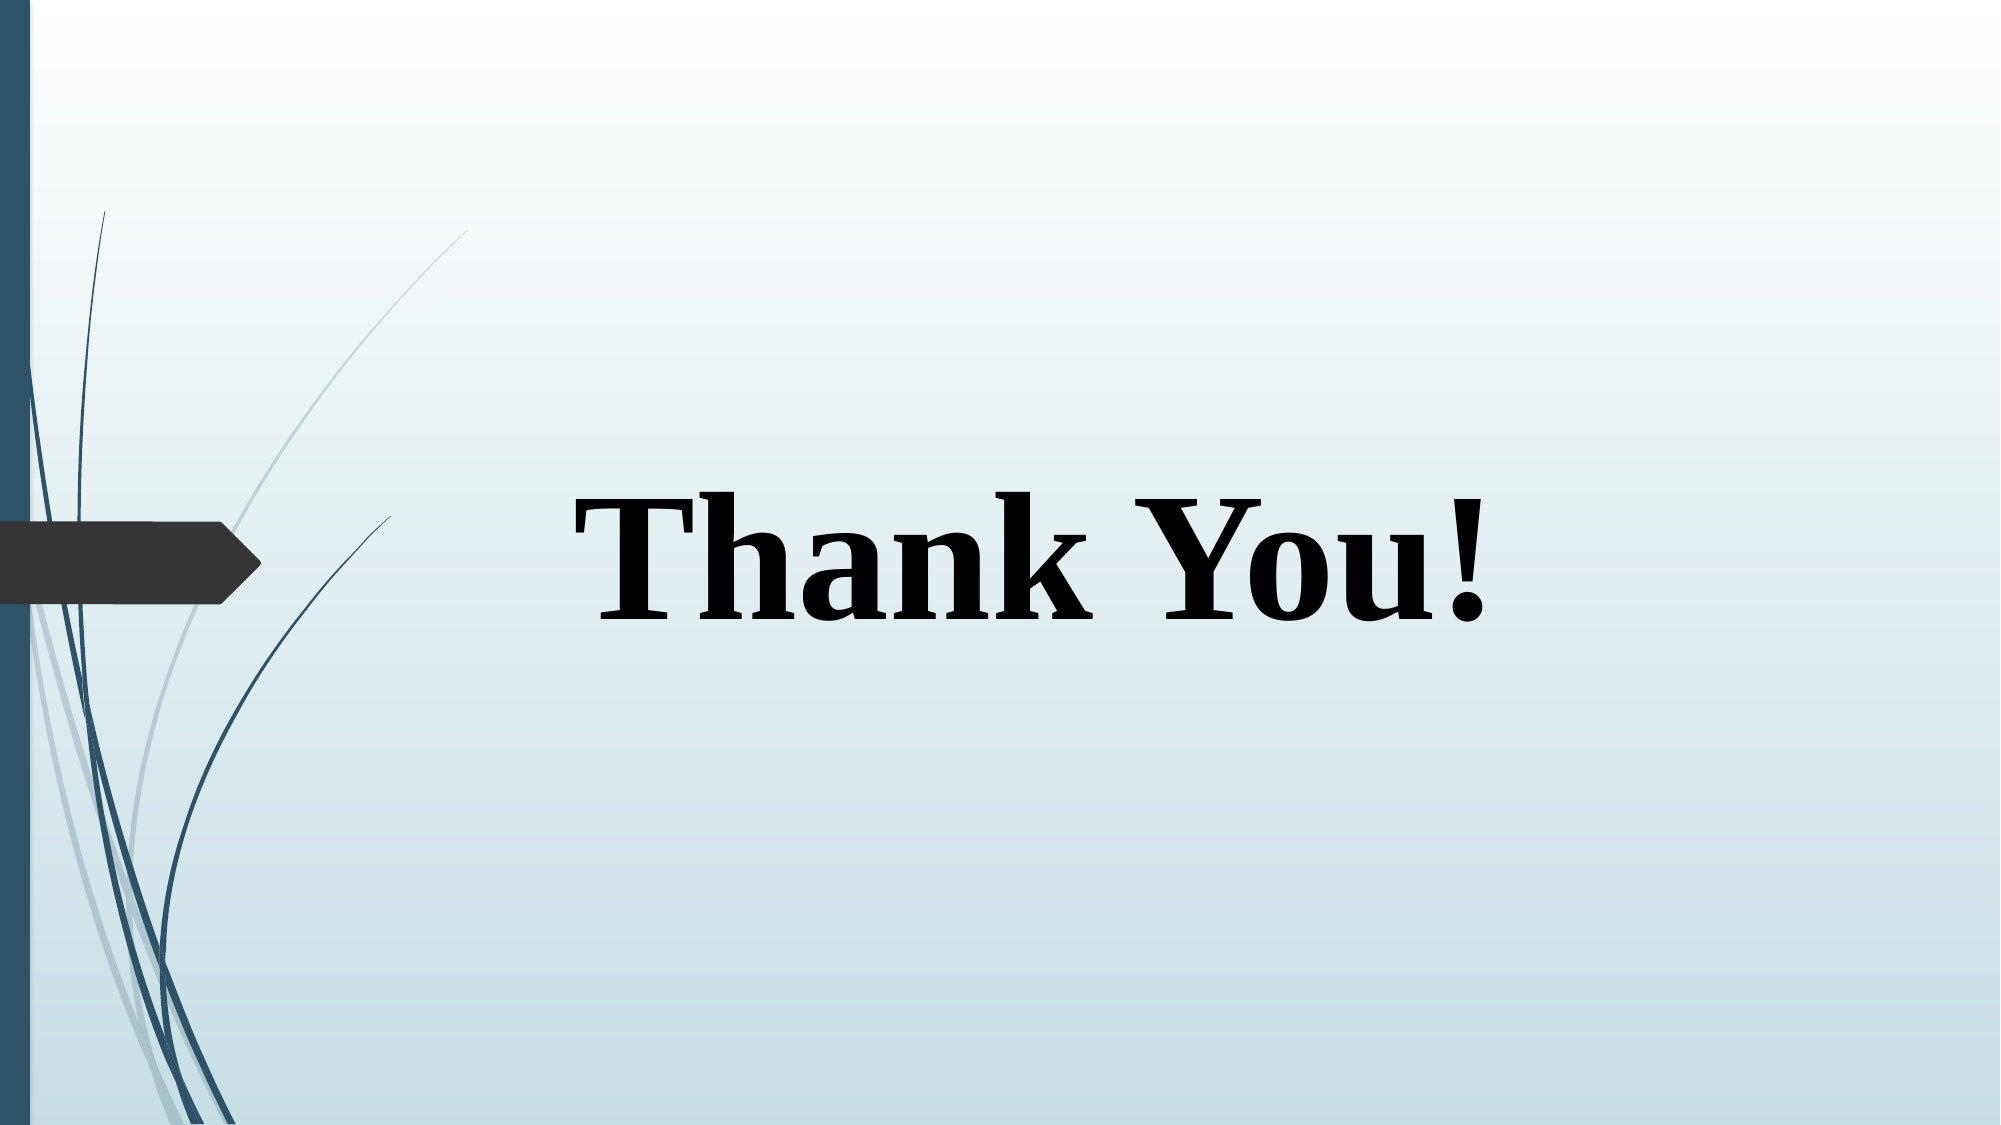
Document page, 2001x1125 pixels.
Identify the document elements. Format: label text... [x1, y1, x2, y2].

title Thank You! [305, 423, 1768, 664]
